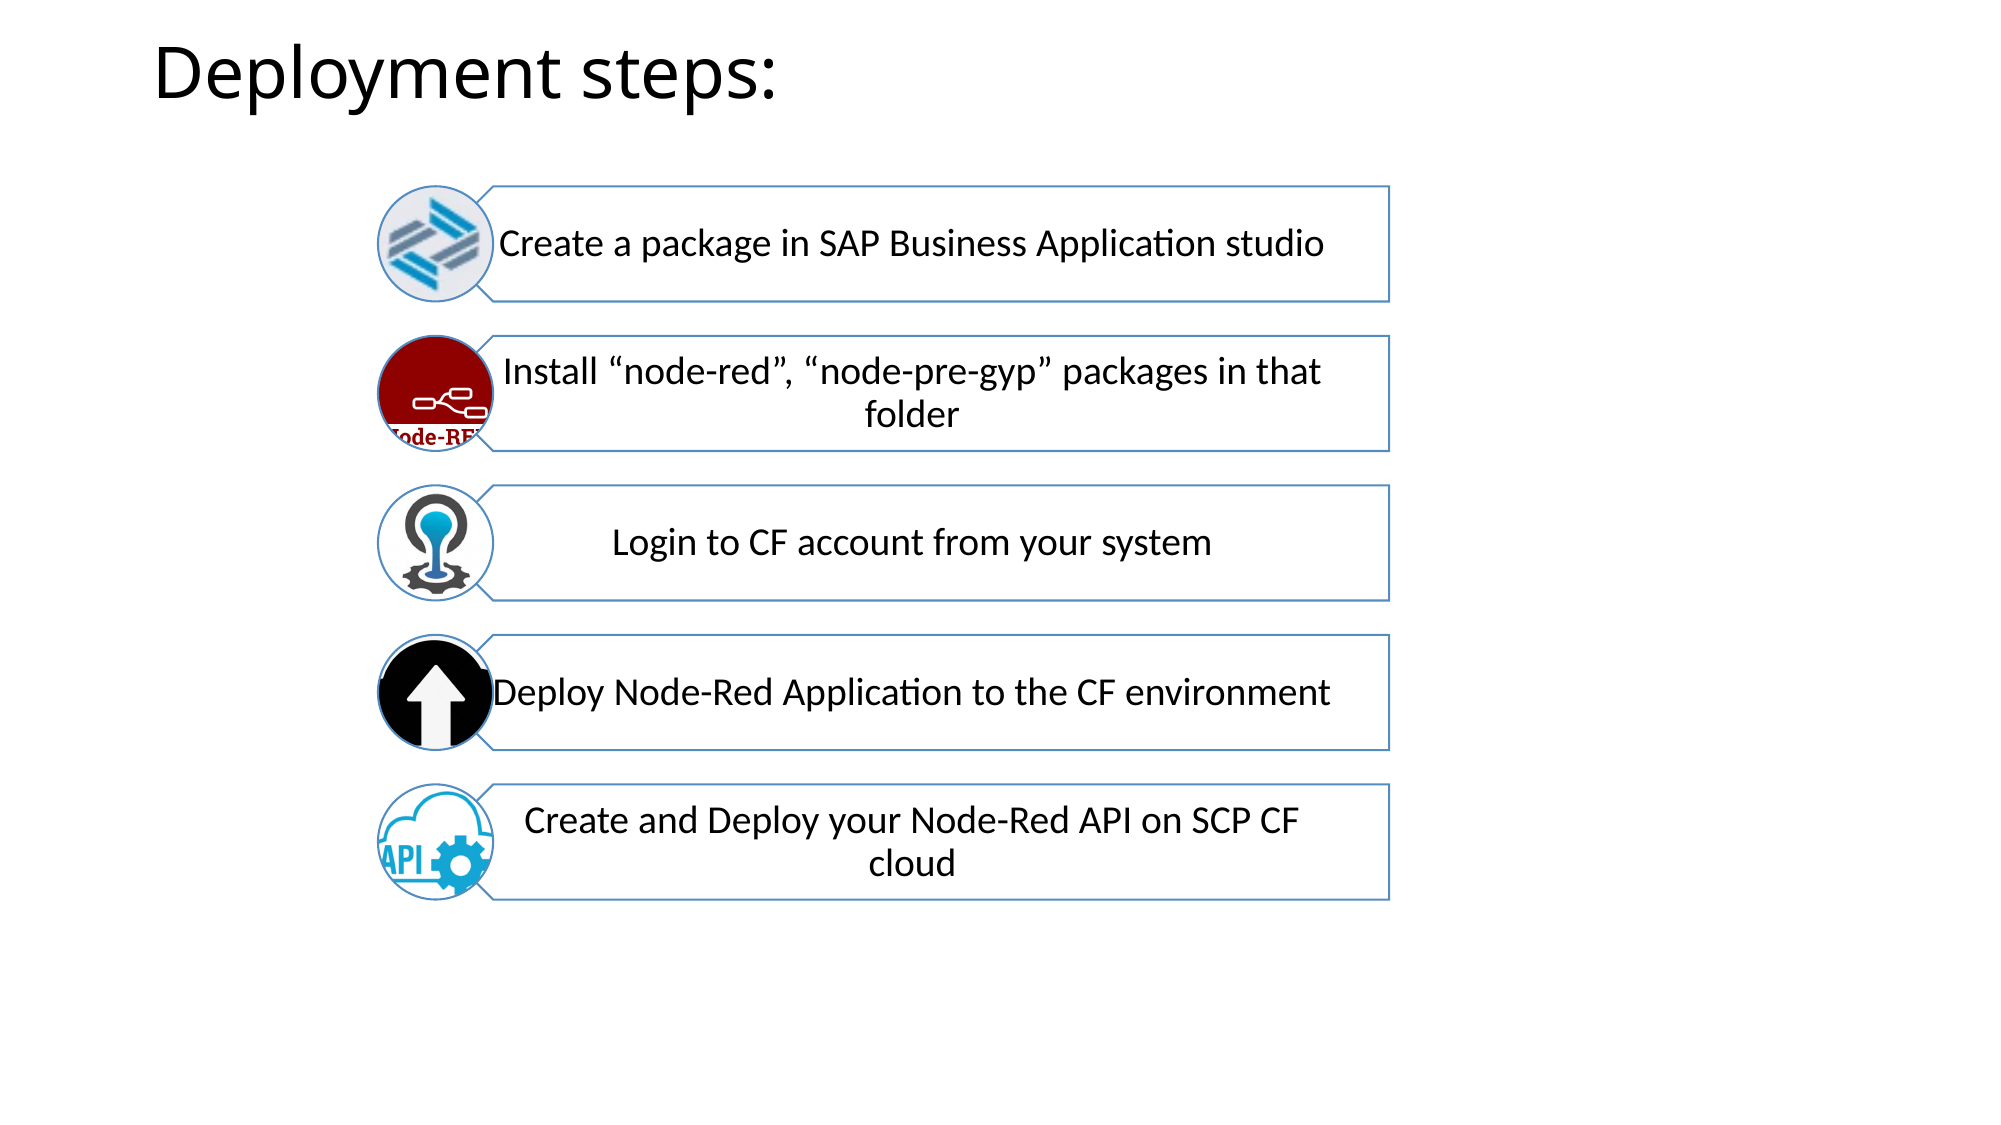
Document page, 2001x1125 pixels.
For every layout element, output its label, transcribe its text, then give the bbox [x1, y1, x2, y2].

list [166, 185, 1601, 900]
title Deployment steps: [137, 19, 801, 132]
